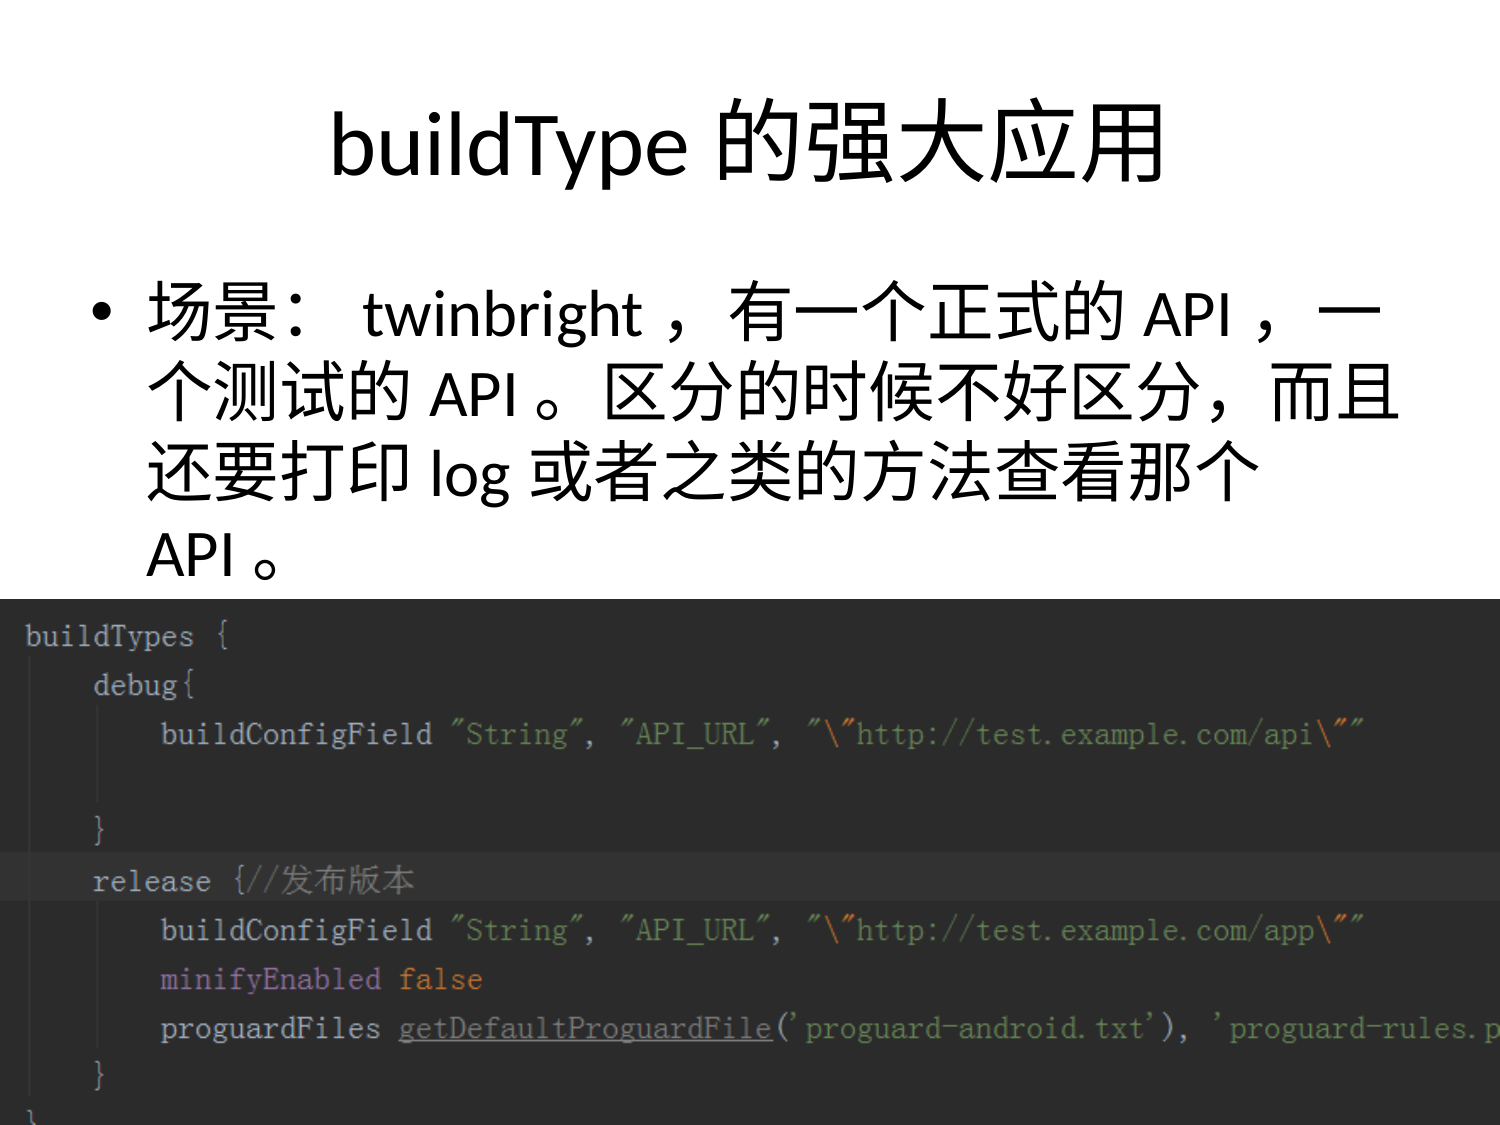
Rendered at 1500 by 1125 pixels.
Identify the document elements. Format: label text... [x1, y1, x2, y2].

list 场景：twinbright，有一个正式的API，一个测试的API。区分的时候不好区分，而且还要打印log或者之类的方法查看那个API。 实现： [75, 262, 1425, 598]
title buildType的强大应用 [75, 45, 1425, 233]
picture [0, 599, 1500, 1125]
